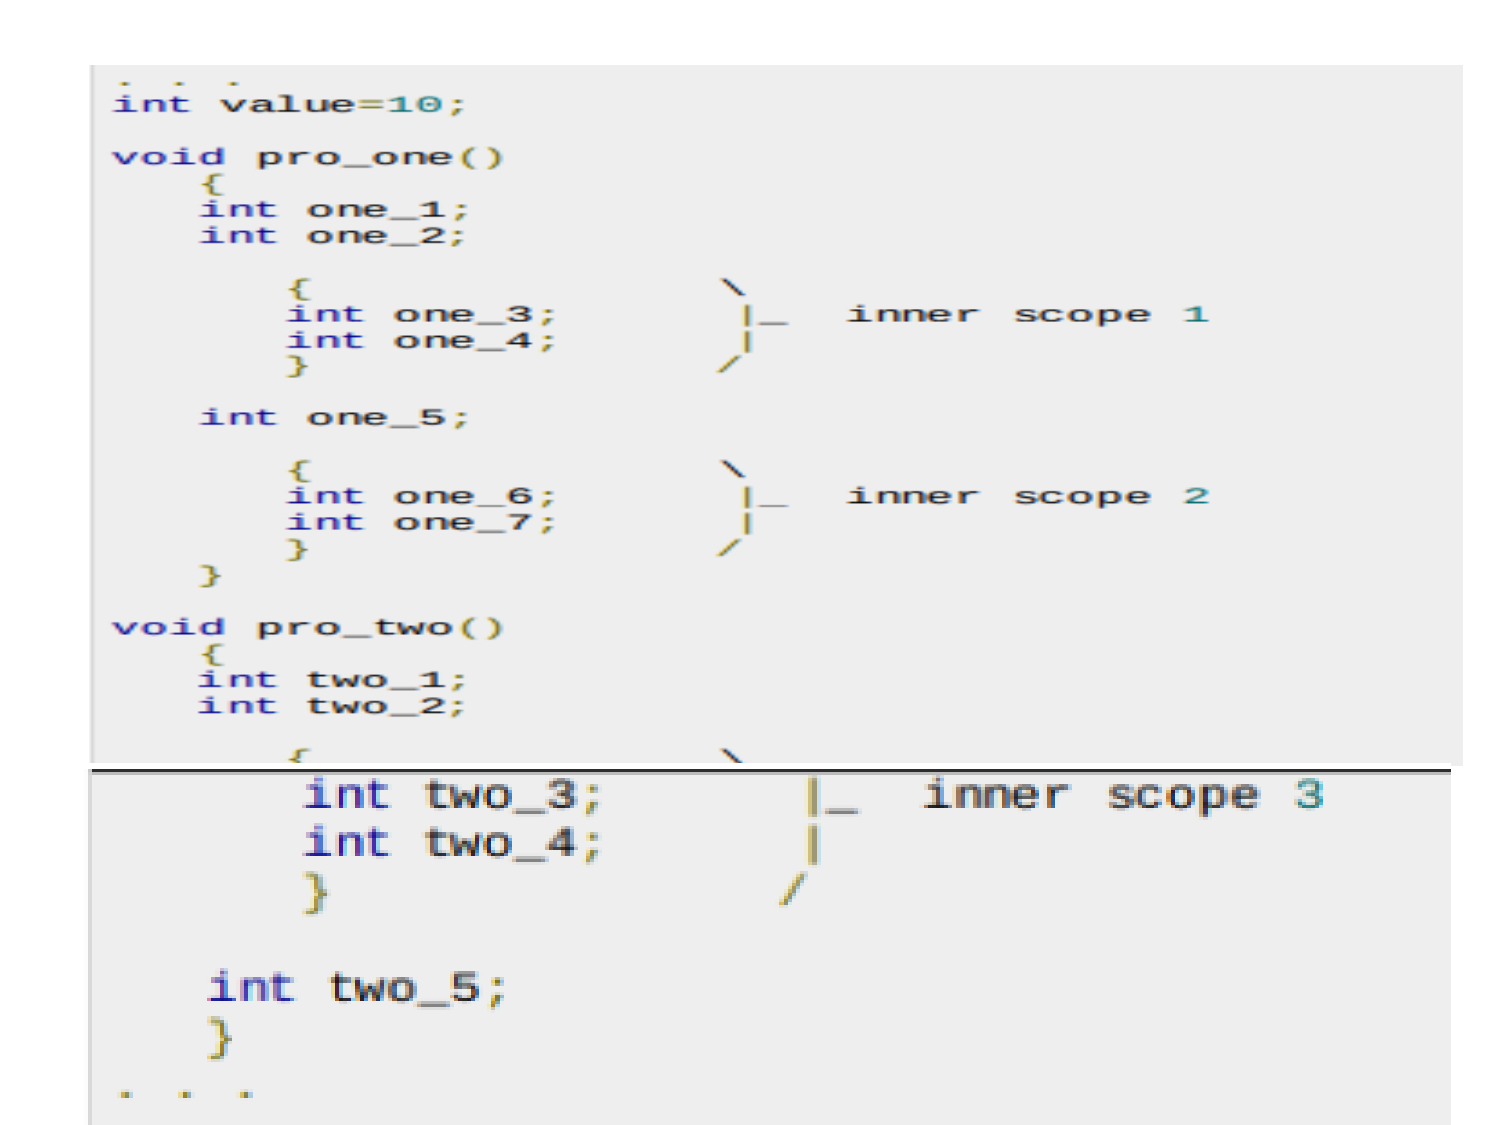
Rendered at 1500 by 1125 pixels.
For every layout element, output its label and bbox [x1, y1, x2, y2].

list [88, 65, 1463, 766]
list [76, 763, 1451, 1125]
